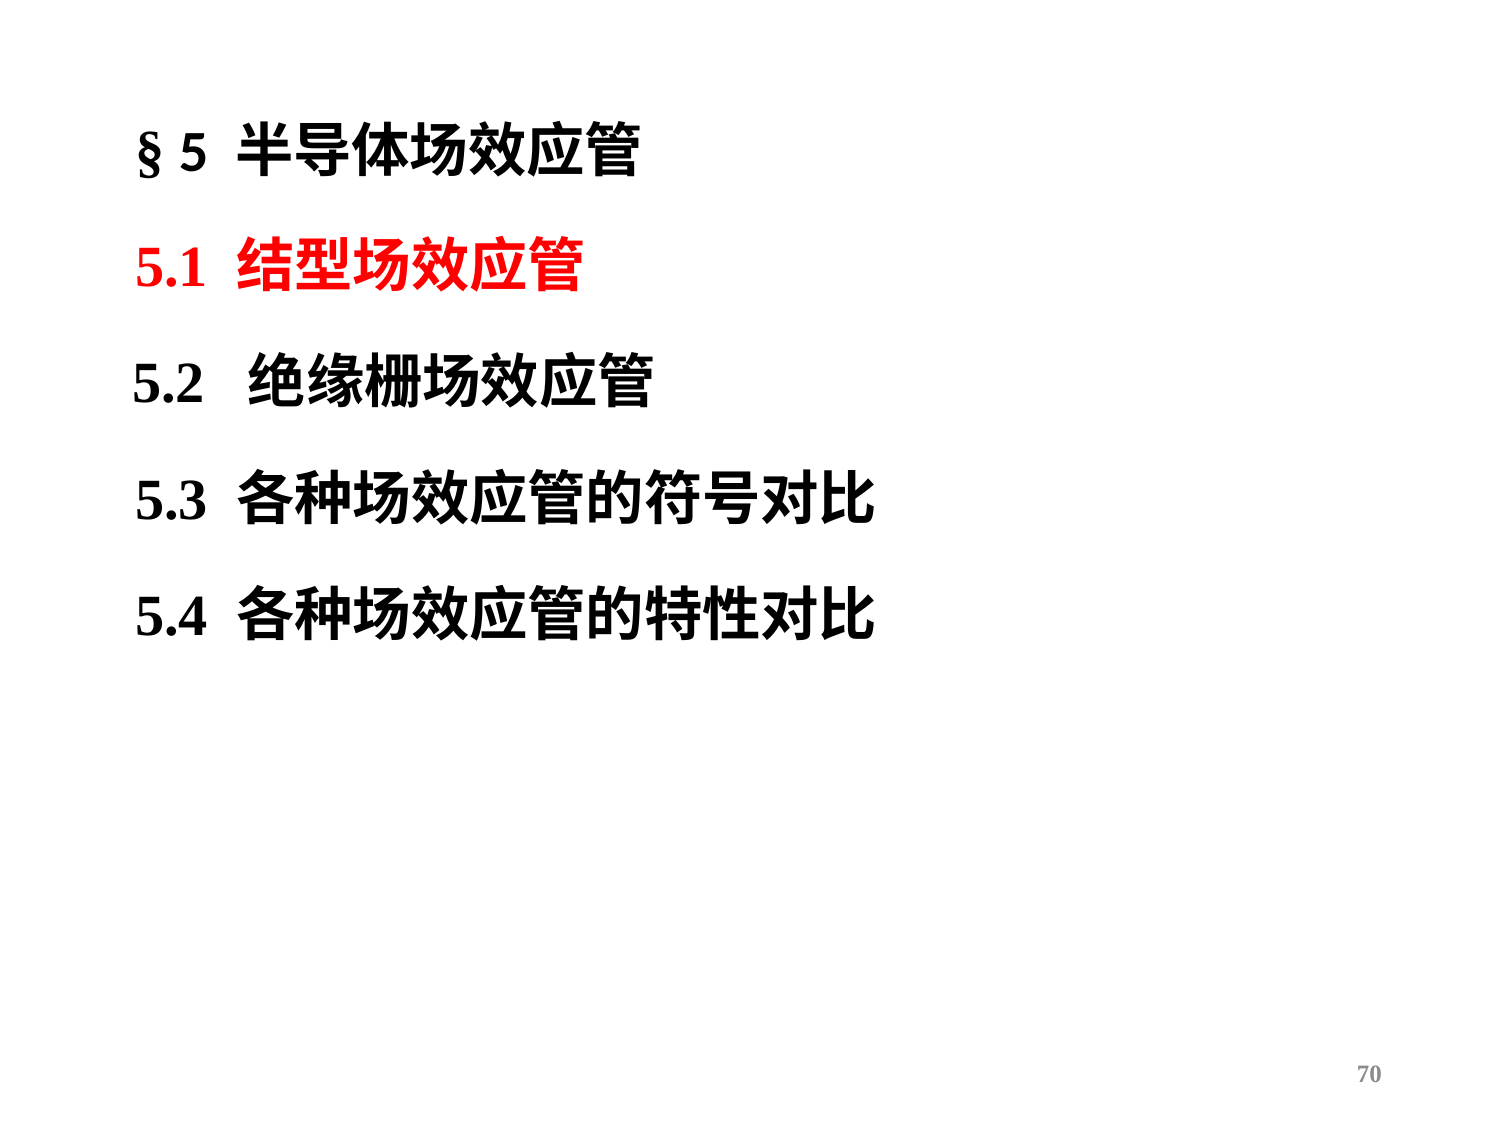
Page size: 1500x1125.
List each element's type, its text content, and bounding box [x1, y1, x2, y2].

text_box § 5 半导体场效应管 [120, 105, 718, 191]
text_box 5.3 各种场效应管的符号对比 [120, 453, 935, 539]
text_box 5.1 结型场效应管 [120, 220, 718, 306]
slide_number 70 [1059, 1042, 1397, 1103]
text_box 5.2 绝缘栅场效应管 [117, 336, 671, 423]
text_box 5.4 各种场效应管的特性对比 [120, 569, 955, 655]
